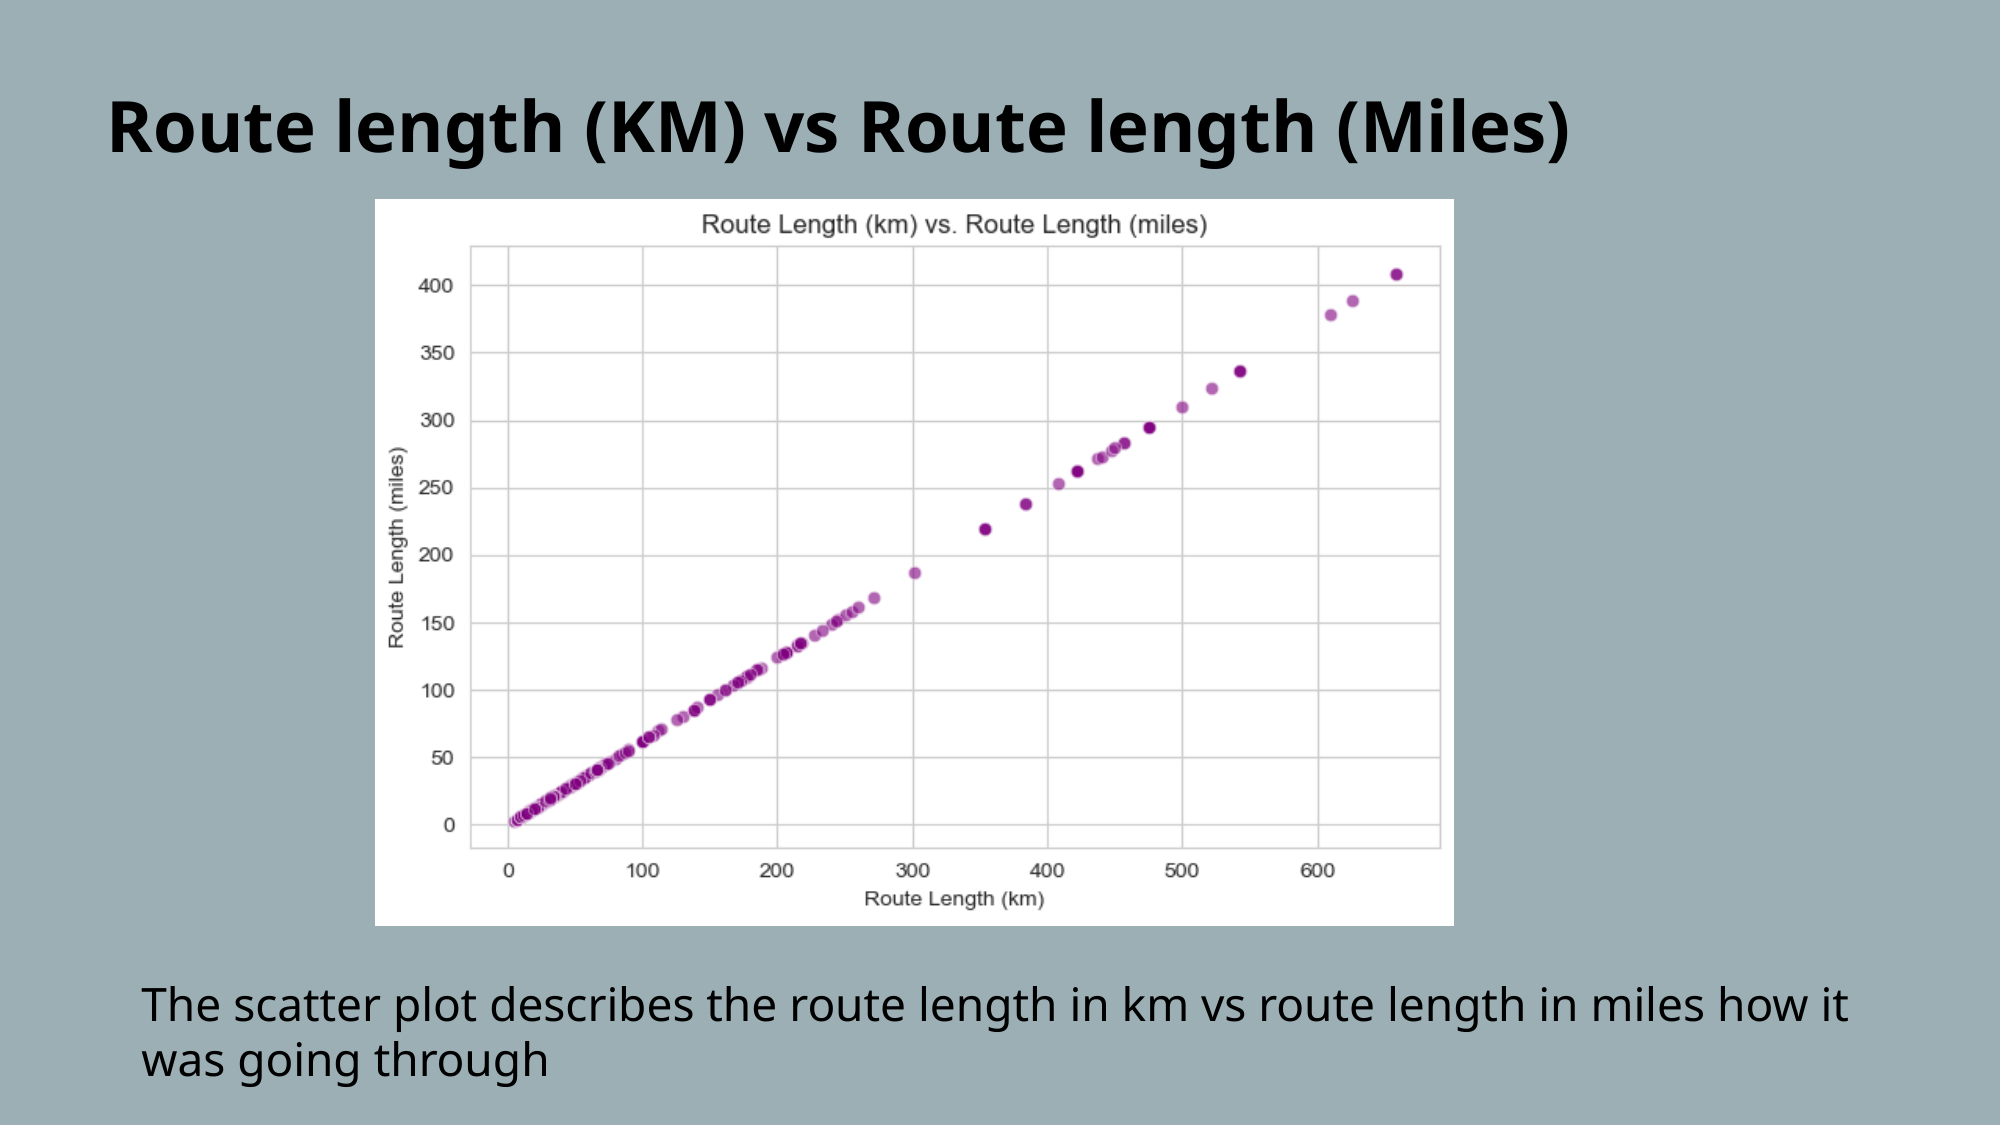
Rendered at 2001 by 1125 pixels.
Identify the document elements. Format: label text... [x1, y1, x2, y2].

text_box Route length (KM) vs Route length (Miles) [91, 74, 1912, 174]
subtitle The scatter plot describes the route length in km vs route length in miles how it was going through [126, 967, 1912, 1094]
picture [375, 199, 1454, 926]
